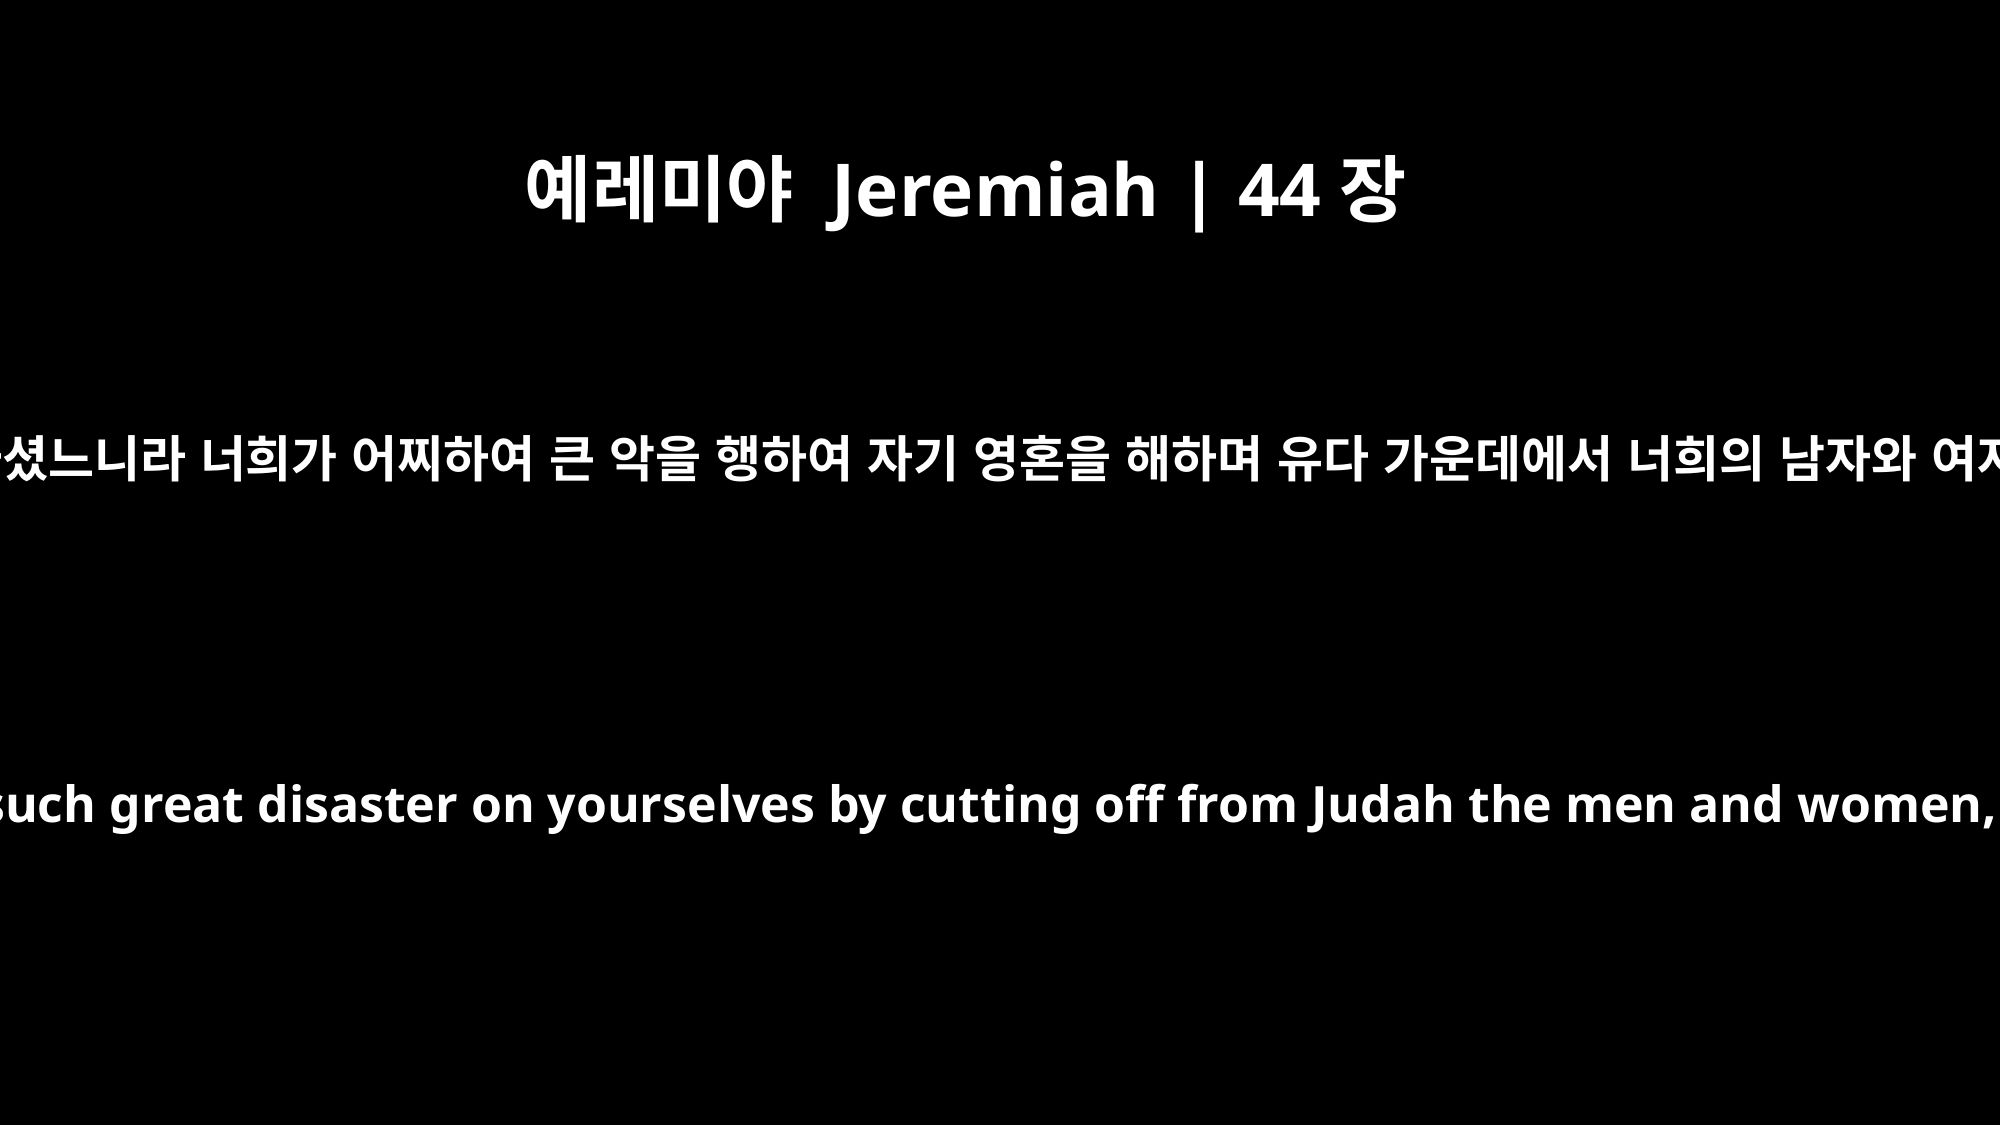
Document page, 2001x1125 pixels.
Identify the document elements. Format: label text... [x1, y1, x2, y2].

text_box "Now this is what the LORD God Almighty, the God of Israel, says: Why bring such great disaster on yourselves by cutting off from Judah the men and women, the children and infants, and so leave yourselves without a remnant? [0, 764, 2000, 840]
text_box 예레미야 Jeremiah | 44장 [510, 136, 1422, 239]
text_box 7 만군의 하나님 이스라엘의 하나님 여호와께서 이와 같이 말씀하셨느니라 너희가 어찌하여 큰 악을 행하여 자기 영혼을 해하며 유다 가운데에서 너희의 남자와 여자와 아이와 젖 먹는 자를 멸절하여 남은 자가 없게 하려느냐 [0, 359, 2000, 495]
